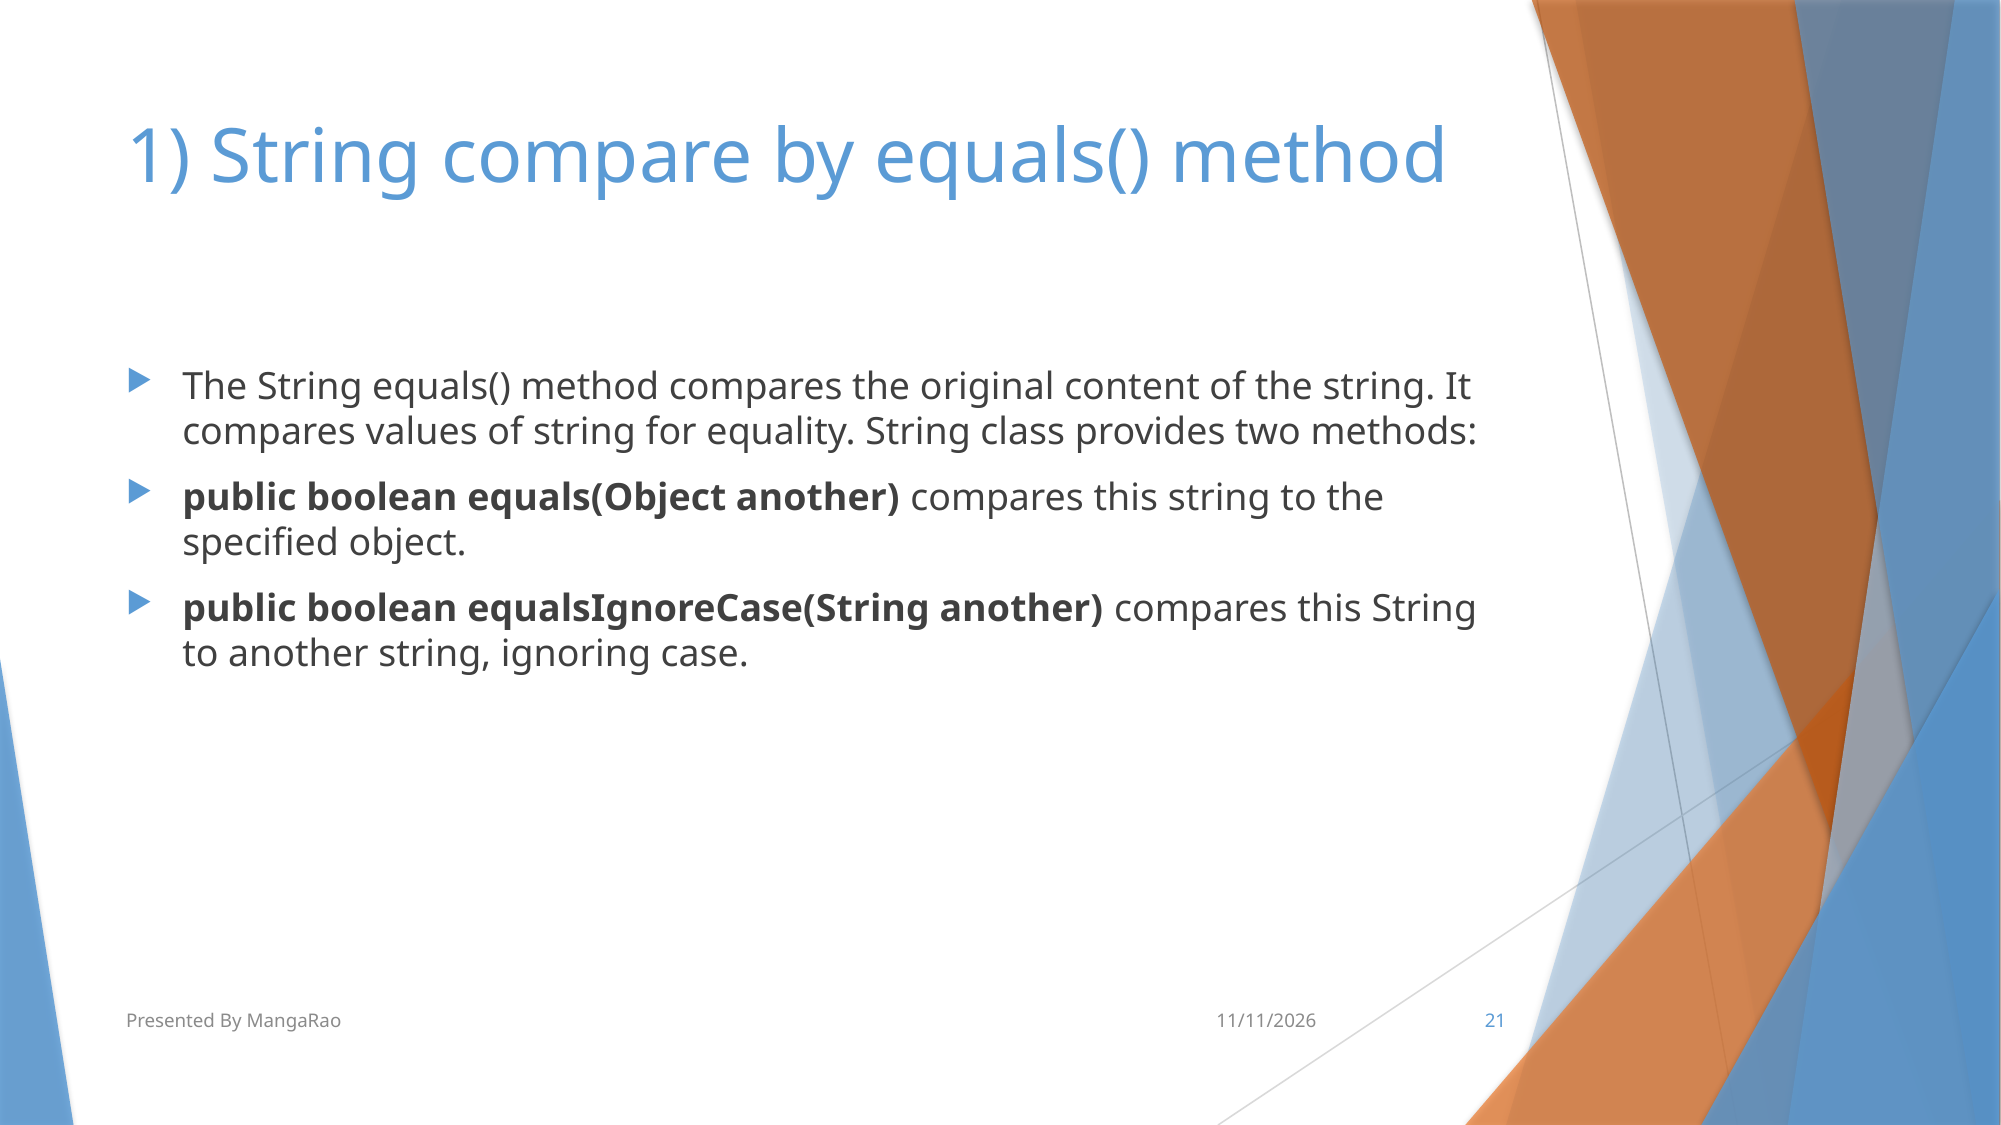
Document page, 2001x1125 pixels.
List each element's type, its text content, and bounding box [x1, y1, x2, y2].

slide_number 21 [1409, 991, 1522, 1051]
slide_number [1181, 991, 1332, 1051]
footer Presented By MangaRao [111, 991, 1145, 1051]
list The String equals() method compares the original content of the string. It compares values of string for equality. String class provides two methods: public boolean equals(Object another) compares this string to the specified object. public boolean equalsIgnoreCase(String another) compares this String to another string, ignoring case. [111, 354, 1522, 992]
title 1) String compare by equals() method [111, 99, 1522, 317]
